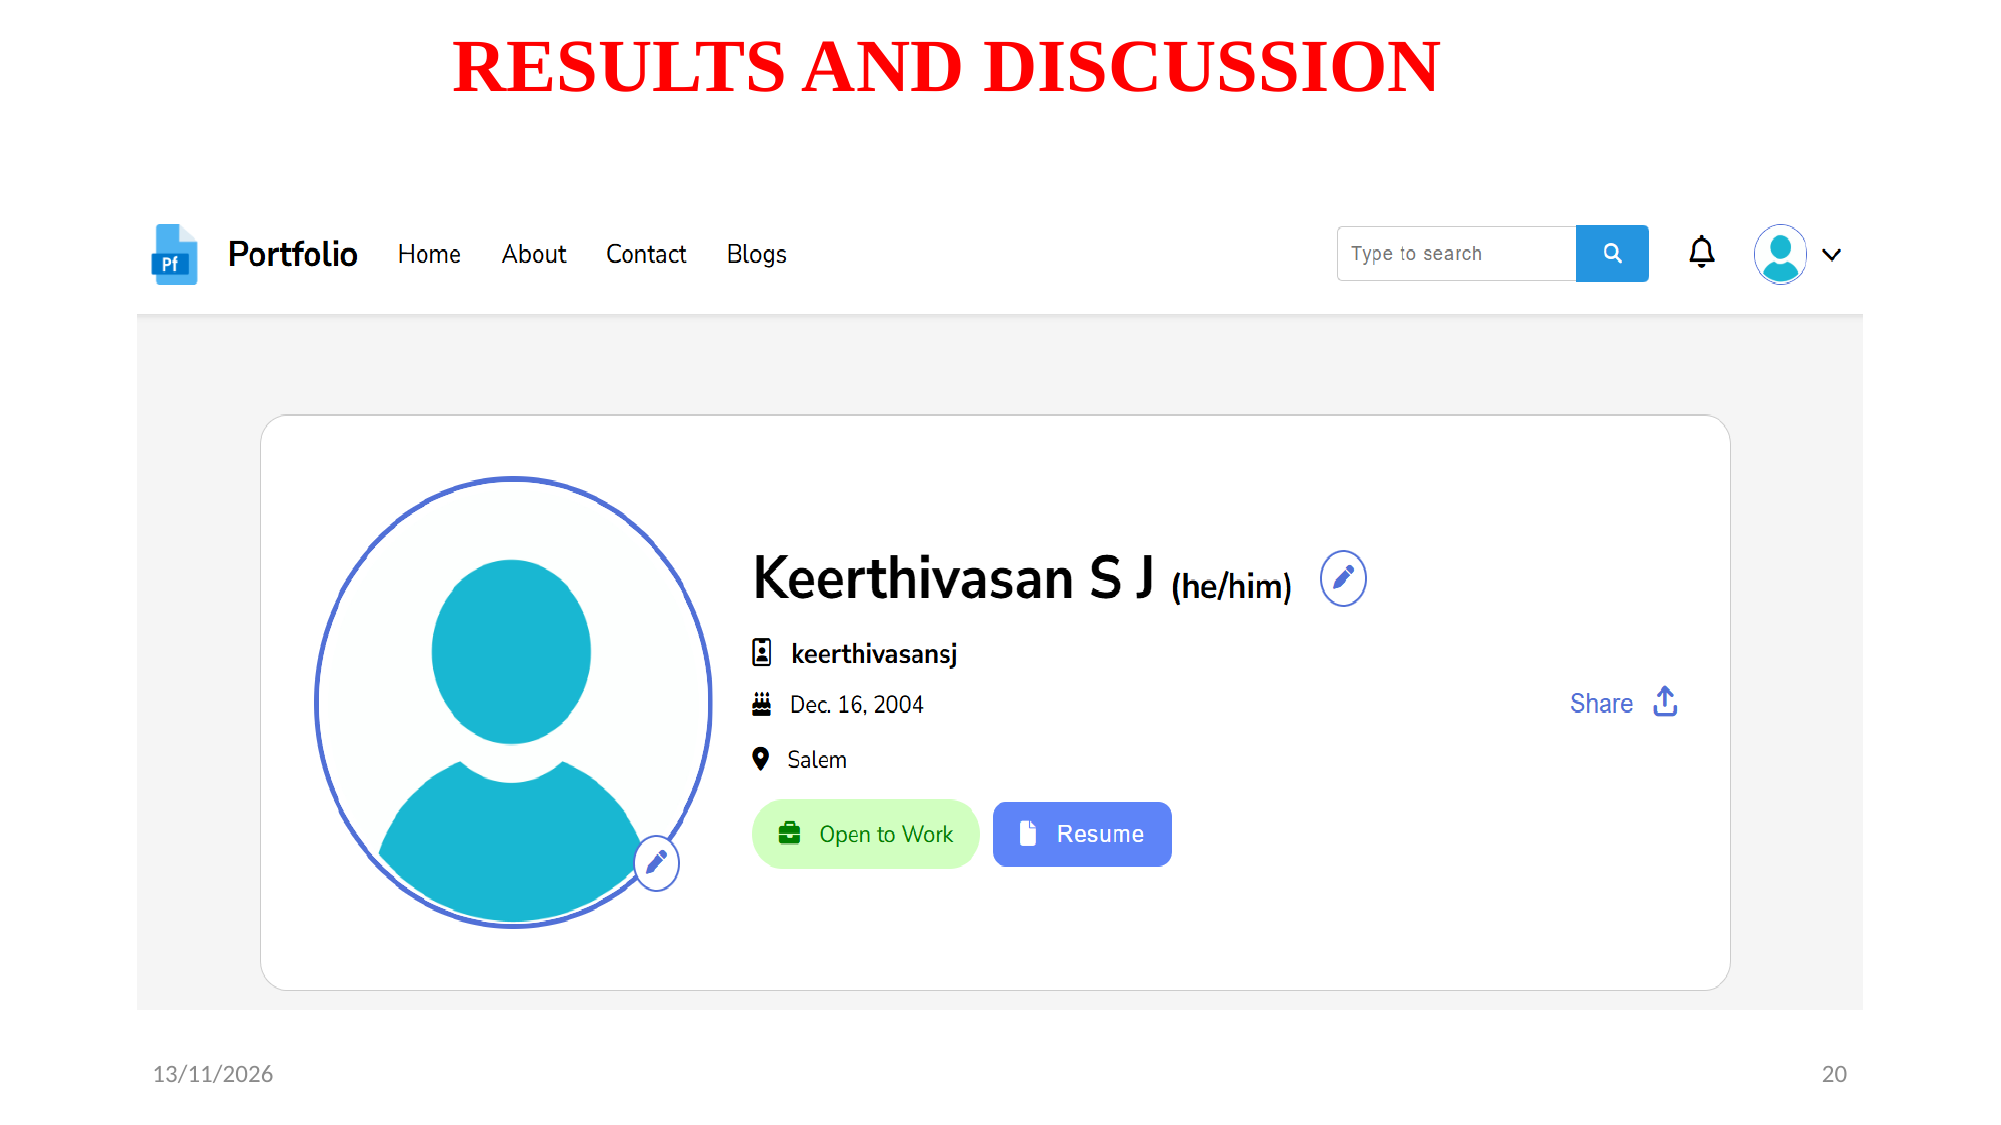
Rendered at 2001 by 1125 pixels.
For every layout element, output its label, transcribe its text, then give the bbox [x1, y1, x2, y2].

slide_number 20 [1412, 1042, 1863, 1103]
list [137, 206, 1863, 1010]
title RESULTS AND DISCUSSION [137, 0, 1863, 176]
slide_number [137, 1042, 588, 1103]
